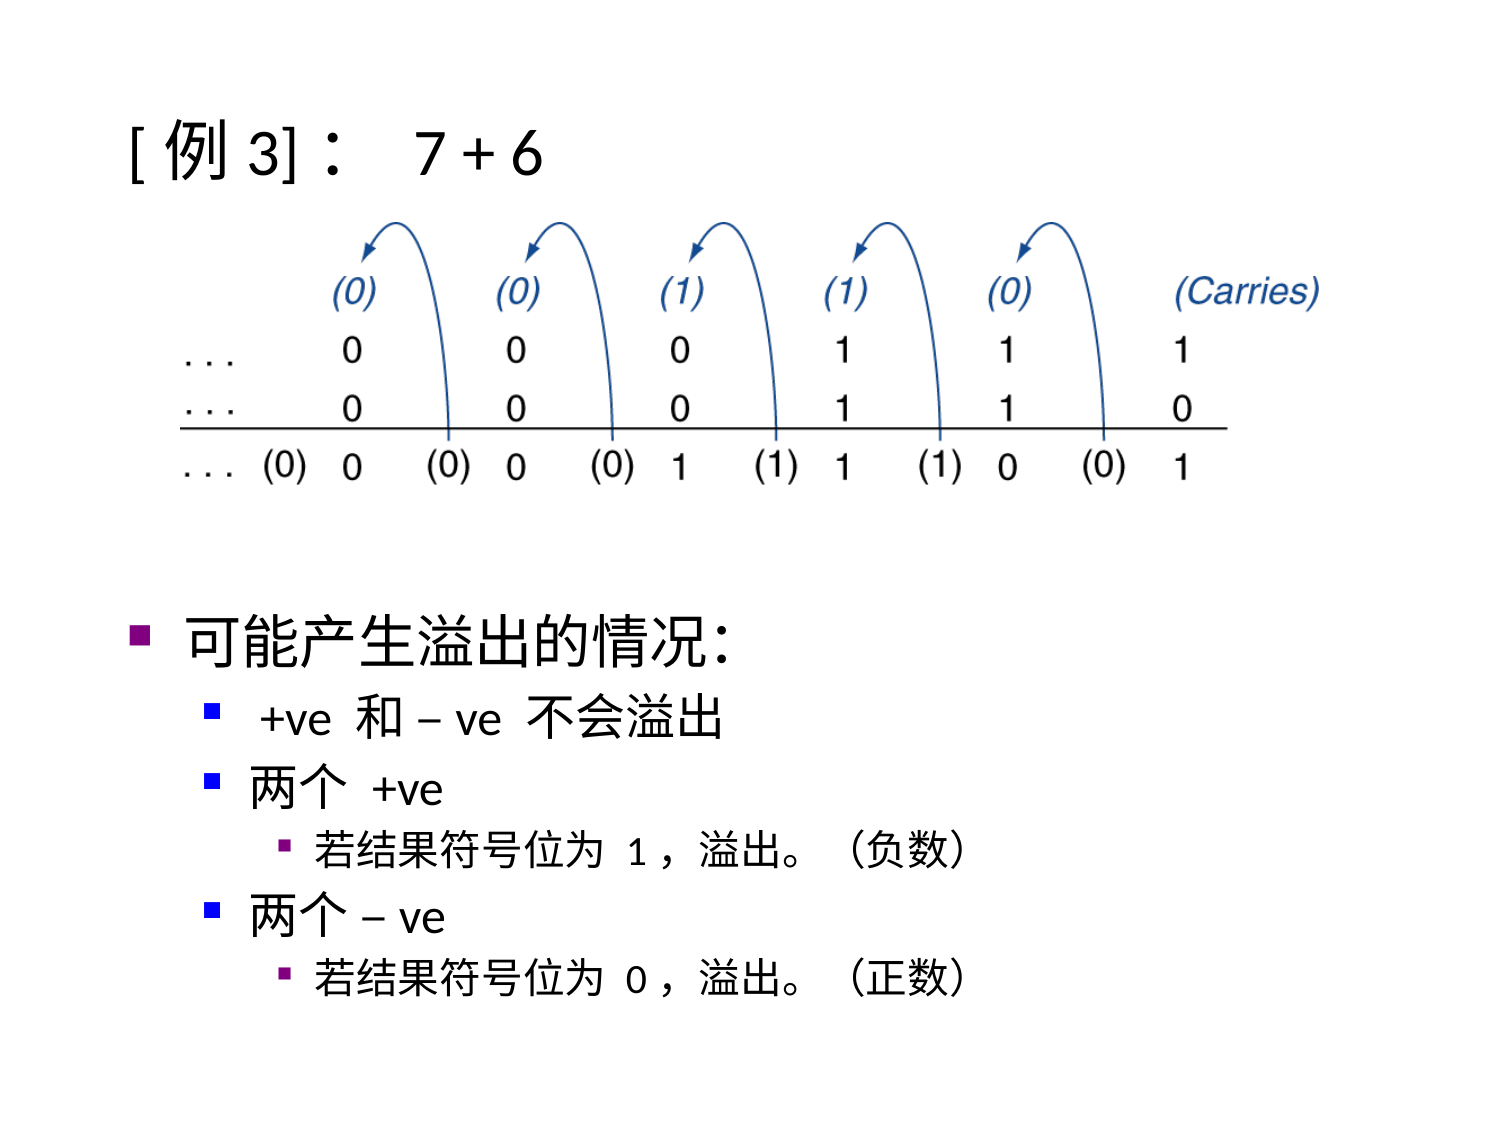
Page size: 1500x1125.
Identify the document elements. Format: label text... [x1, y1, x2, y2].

picture [180, 221, 1320, 488]
text_box [例3]： 7 + 6 [112, 101, 1469, 213]
text_box 可能产生溢出的情况： +ve 和 –ve 不会溢出 两个 +ve 若结果符号位为 1，溢出。（负数） 两个 –ve 若结果符号位为 0，溢出。（正数） [112, 597, 1388, 1024]
